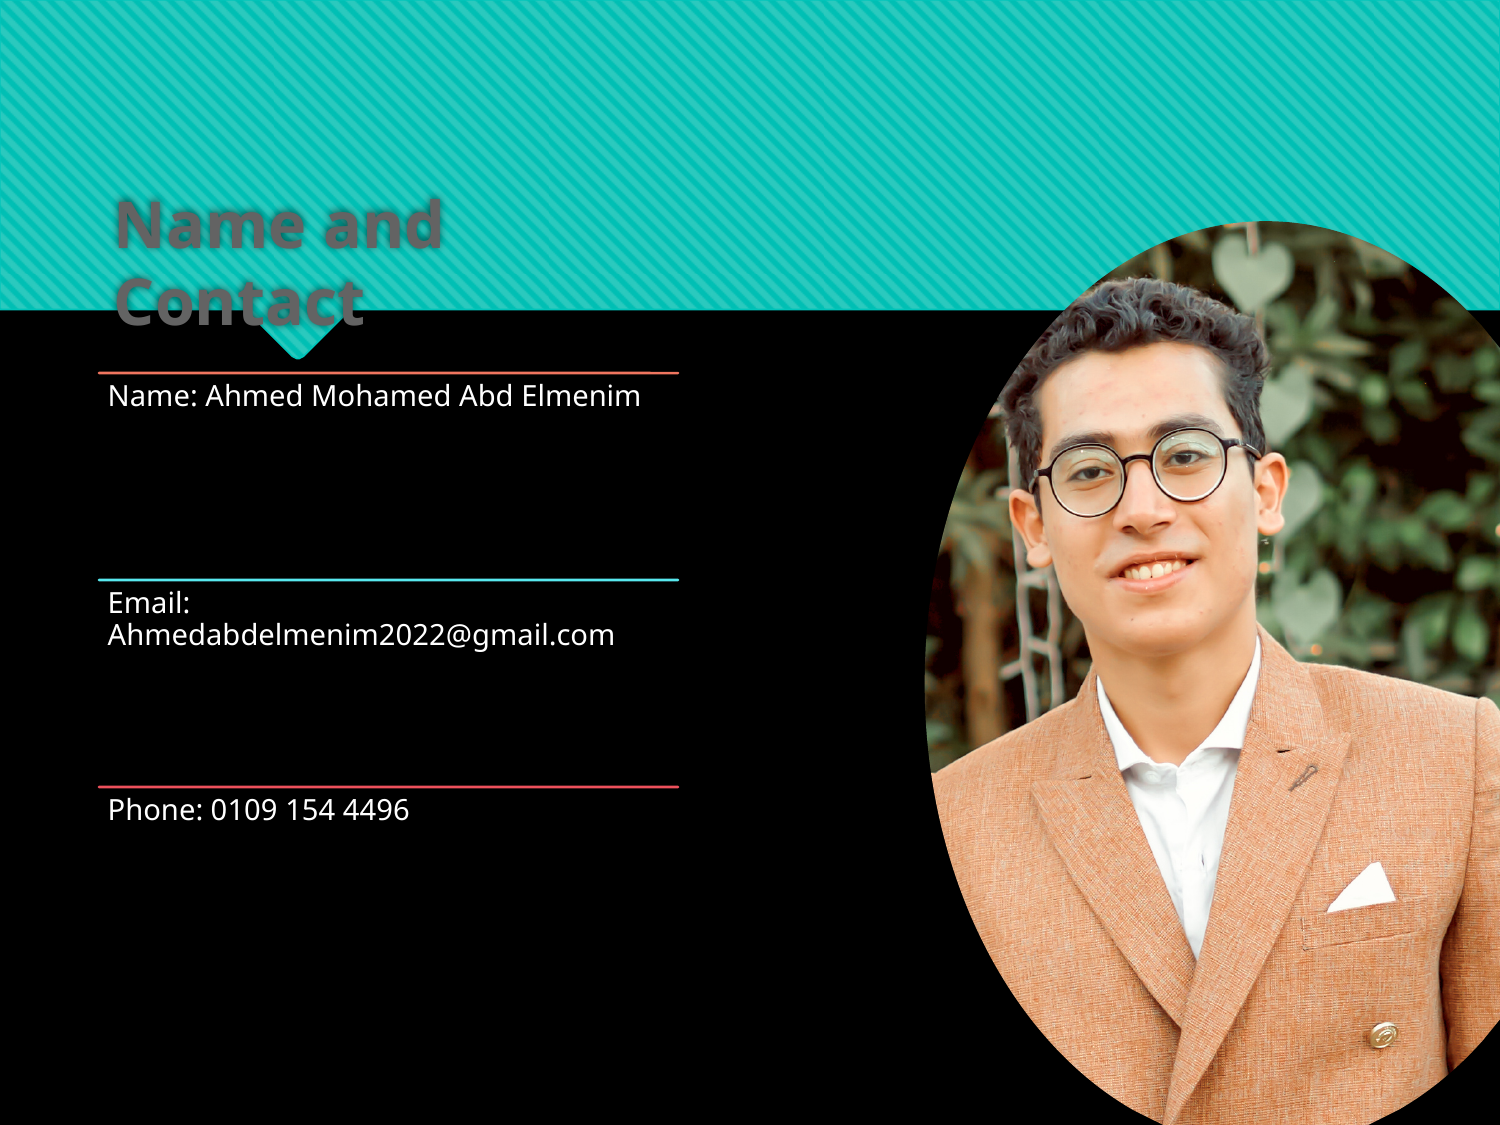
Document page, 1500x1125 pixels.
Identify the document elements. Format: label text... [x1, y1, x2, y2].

title Name and Contact [98, 130, 690, 347]
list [98, 372, 679, 995]
picture [924, 220, 1500, 1125]
